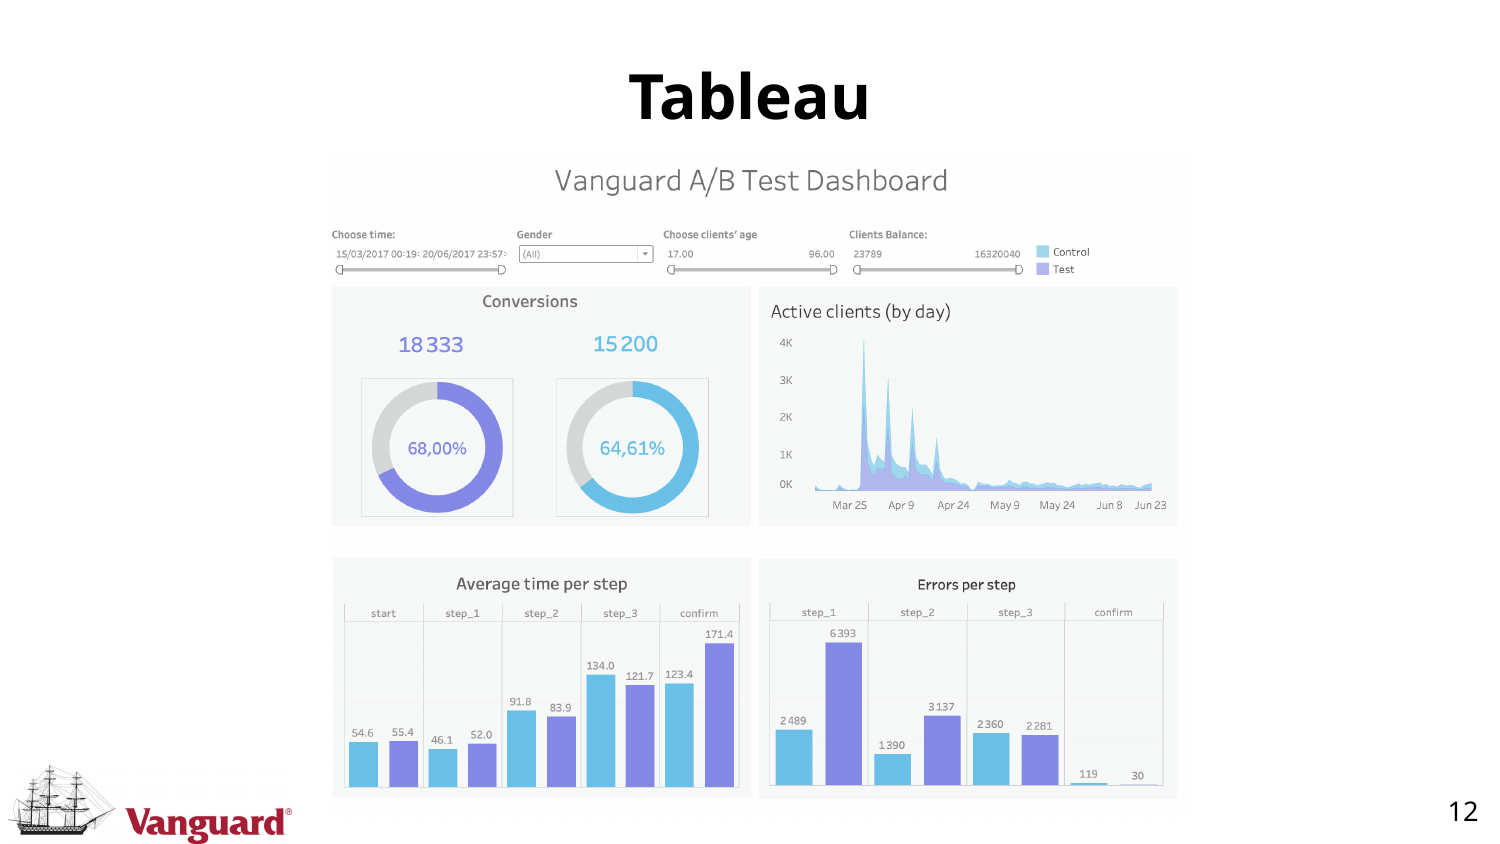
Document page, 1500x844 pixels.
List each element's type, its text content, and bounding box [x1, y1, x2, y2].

picture [8, 765, 292, 844]
picture [327, 149, 1196, 823]
slide_number ‹#› [1403, 779, 1494, 844]
title Tableau [75, 67, 1425, 122]
